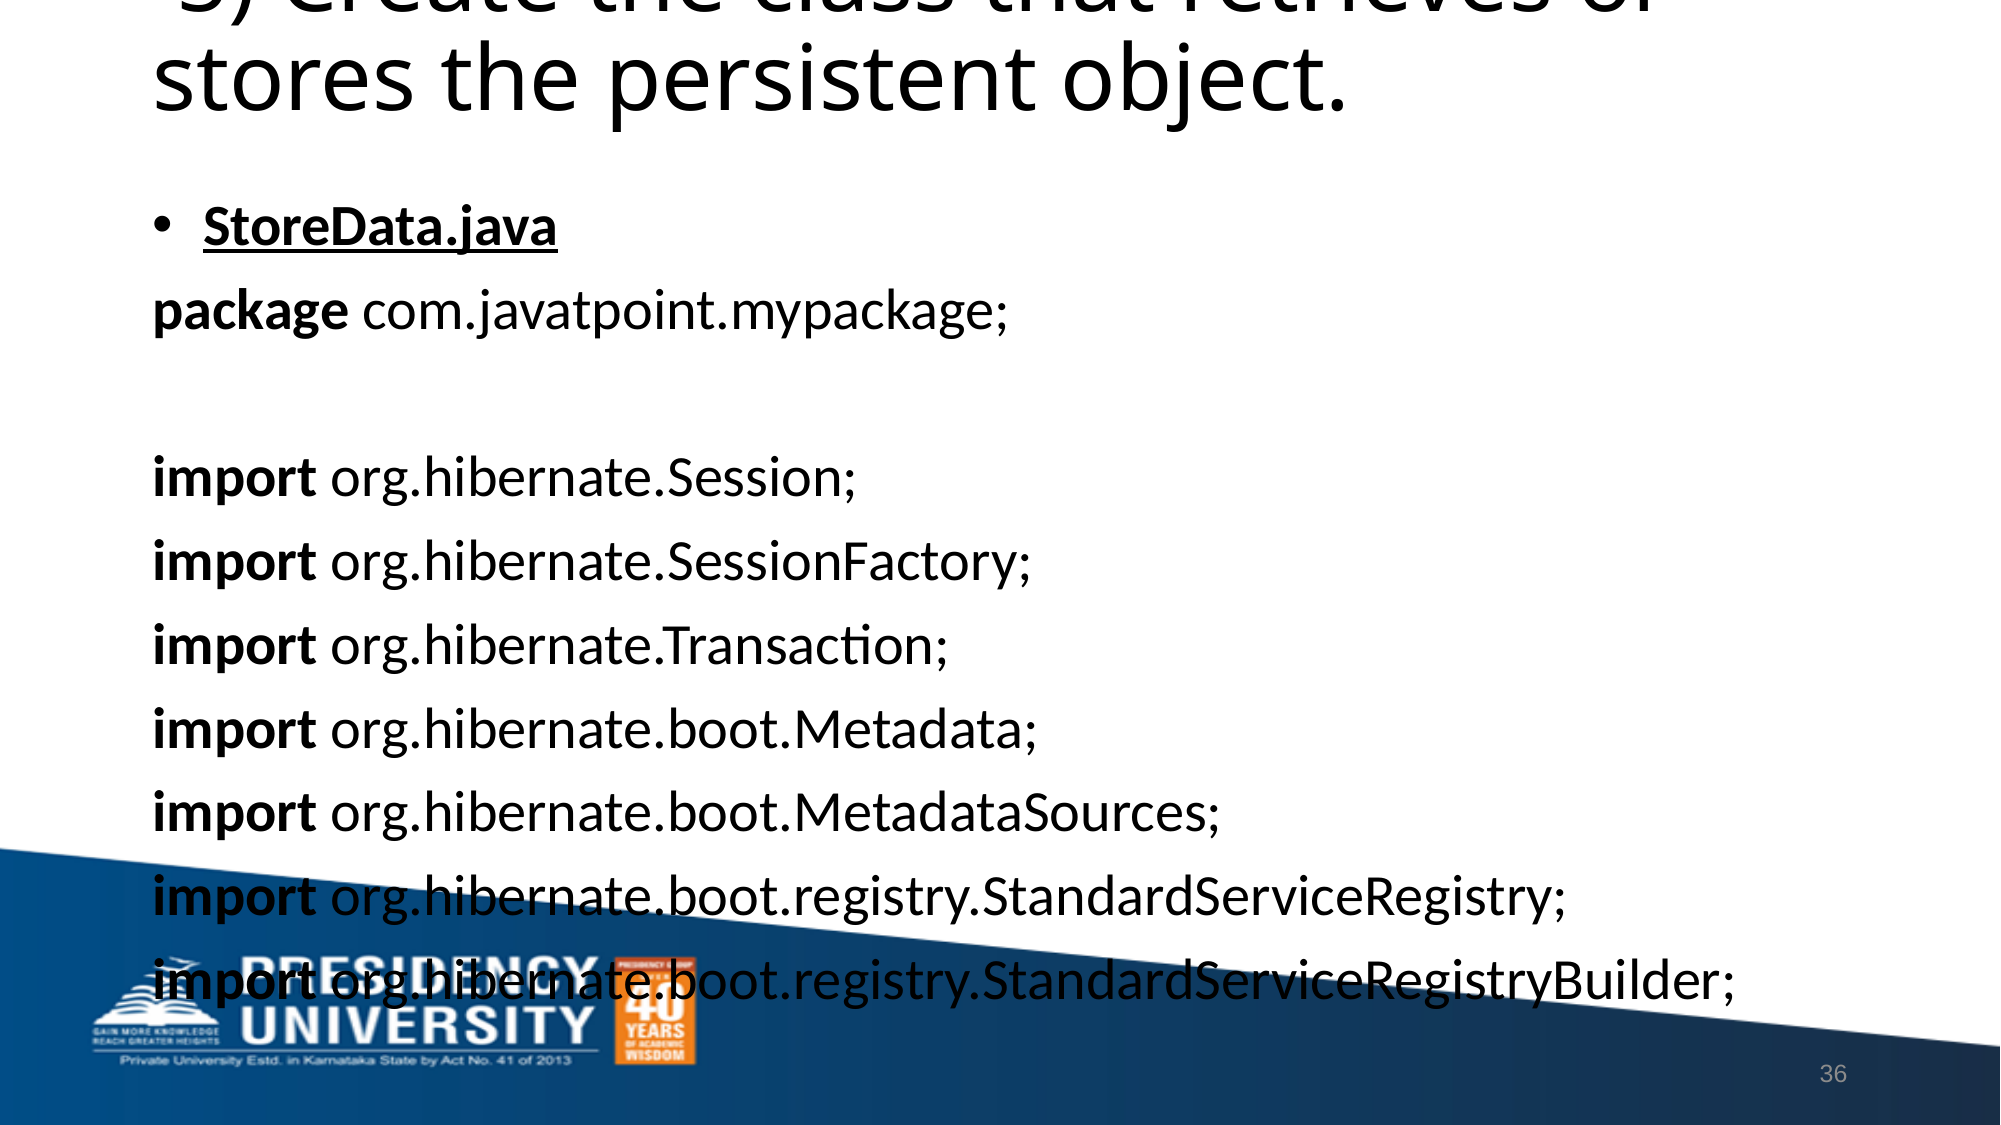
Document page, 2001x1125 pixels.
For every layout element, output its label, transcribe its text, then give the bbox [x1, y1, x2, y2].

picture [0, 845, 2000, 1125]
slide_number 36 [1412, 1042, 1863, 1103]
list StoreData.java package com.javatpoint.mypackage; import org.hibernate.Session; import org.hibernate.SessionFactory; import org.hibernate.Transaction; import org.hibernate.boot.Metadata; import org.hibernate.boot.MetadataSources; import org.hibernate.boot.registry.StandardServiceRegistry; import org.hibernate.boot.registry.StandardServiceRegistryBuilder; public class StoreData { public static void main(String[] args) { StandardServiceRegistry ssr = new StandardServiceRegistryBuilder().configure("hibernate.cfg.xml").build(); Metadata meta = new MetadataSources(ssr).getMetadataBuilder().build(); SessionFactory factory = meta.getSessionFactoryBuilder().build(); Session session = factory.openSession(); Transaction t = session.beginTransaction(); Employee e1=new Employee(); e1.setId(101); e1.setFirstName("Gaurav"); e1.setLastName("Chawla"); session.save(e1); t.commit(); System.out.println("successfully saved"); factory.close(); session.close(); } } [137, 187, 1863, 1014]
title 5) Create the class that retrieves or stores the persistent object. [137, 59, 1863, 187]
